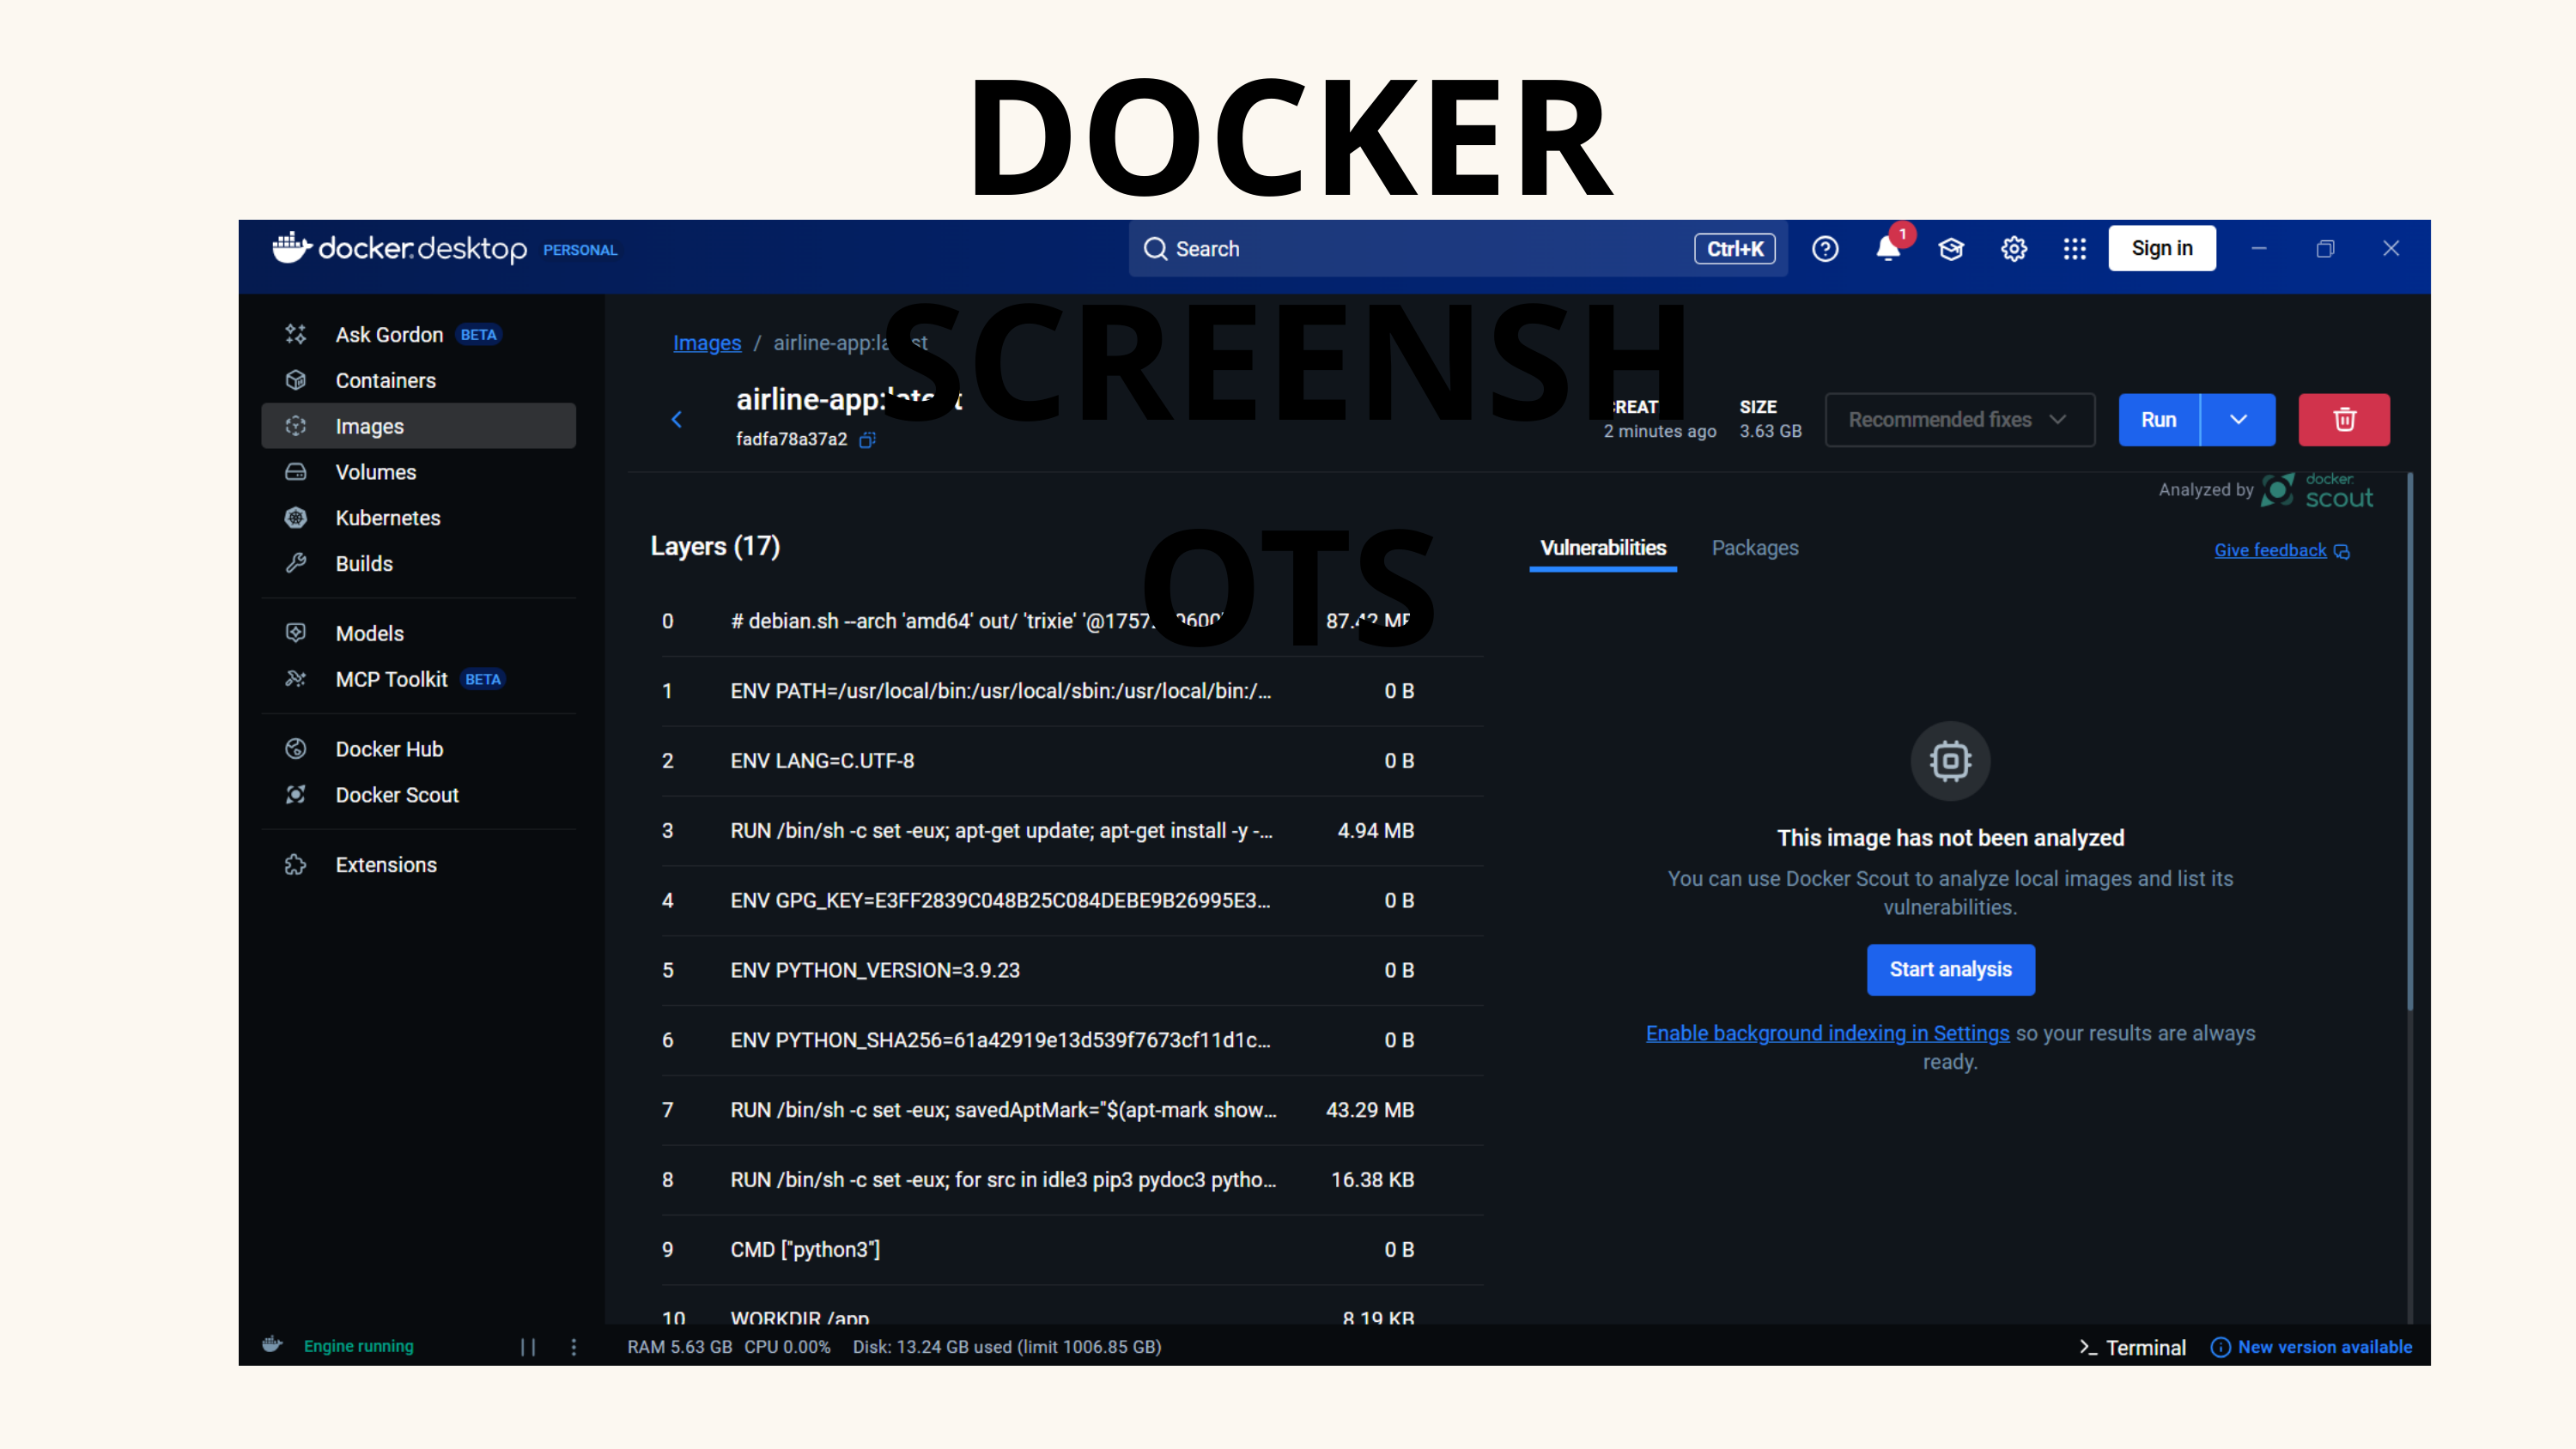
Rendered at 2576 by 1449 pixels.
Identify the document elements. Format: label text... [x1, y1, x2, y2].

text_box [239, 220, 2432, 1366]
text_box DOCKER SCREENSHOTS [821, 2, 1755, 678]
